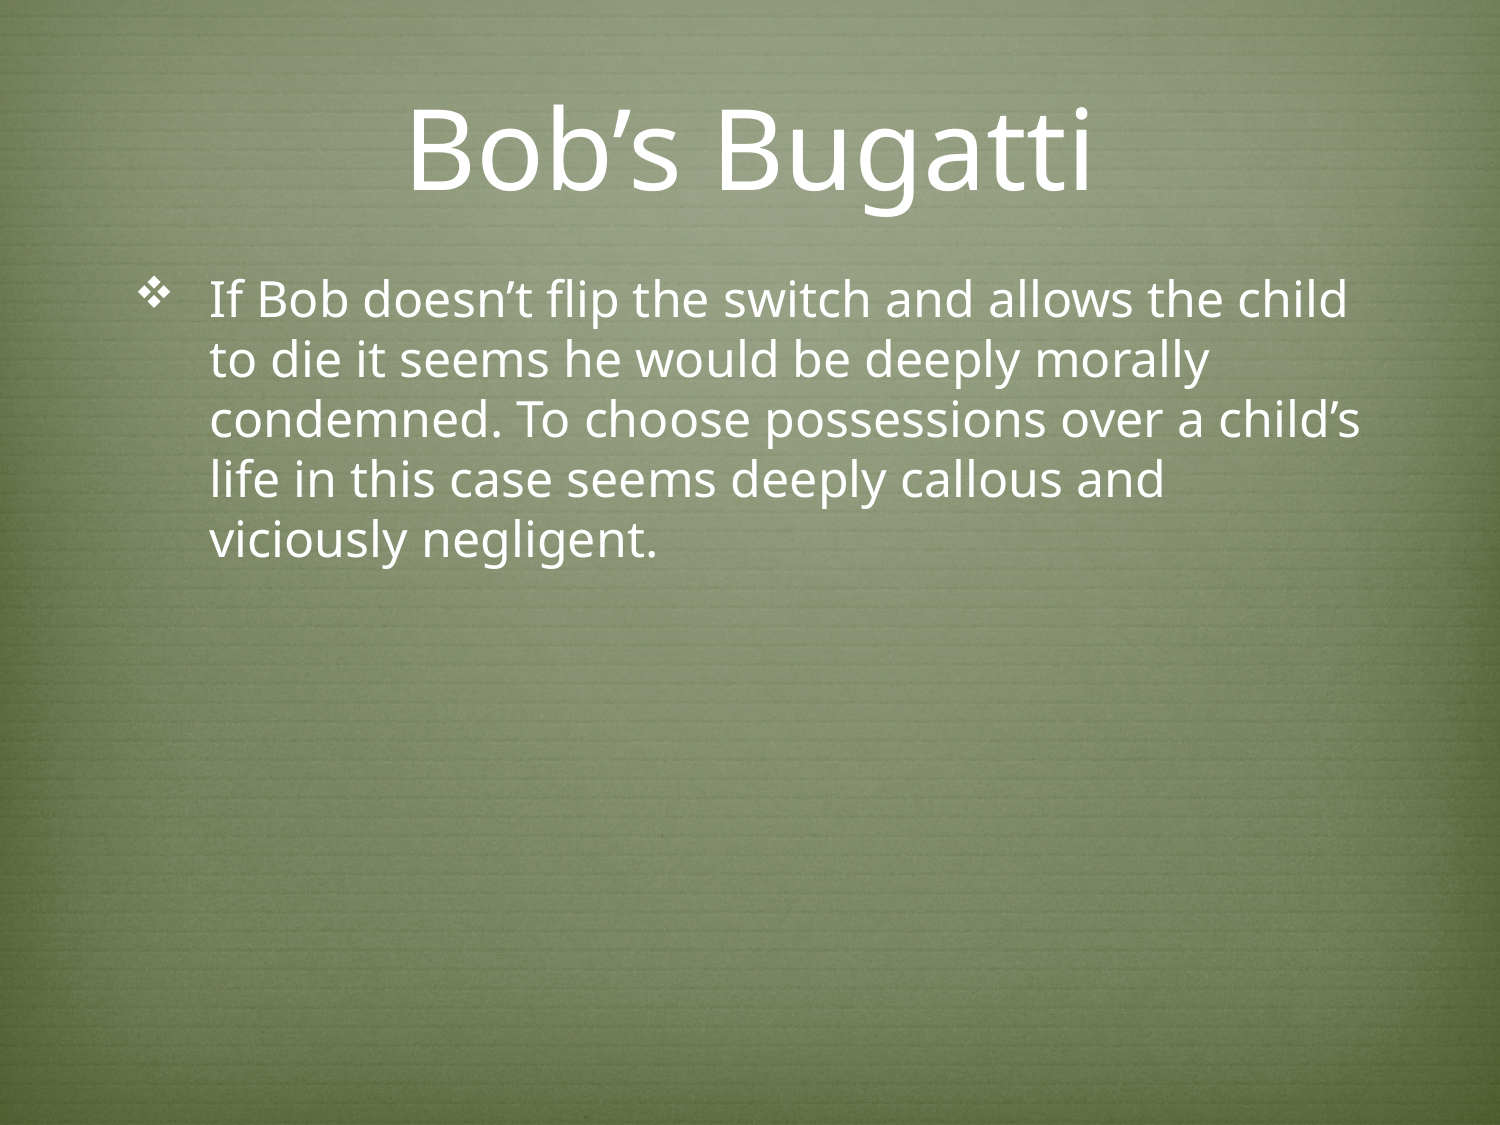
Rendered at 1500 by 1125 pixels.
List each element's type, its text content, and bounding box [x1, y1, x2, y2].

title Bob’s Bugatti [119, 51, 1381, 240]
list If Bob doesn’t flip the switch and allows the child to die it seems he would be deeply morally condemned. To choose possessions over a child’s life in this case seems deeply callous and viciously negligent. [119, 260, 1381, 1125]
